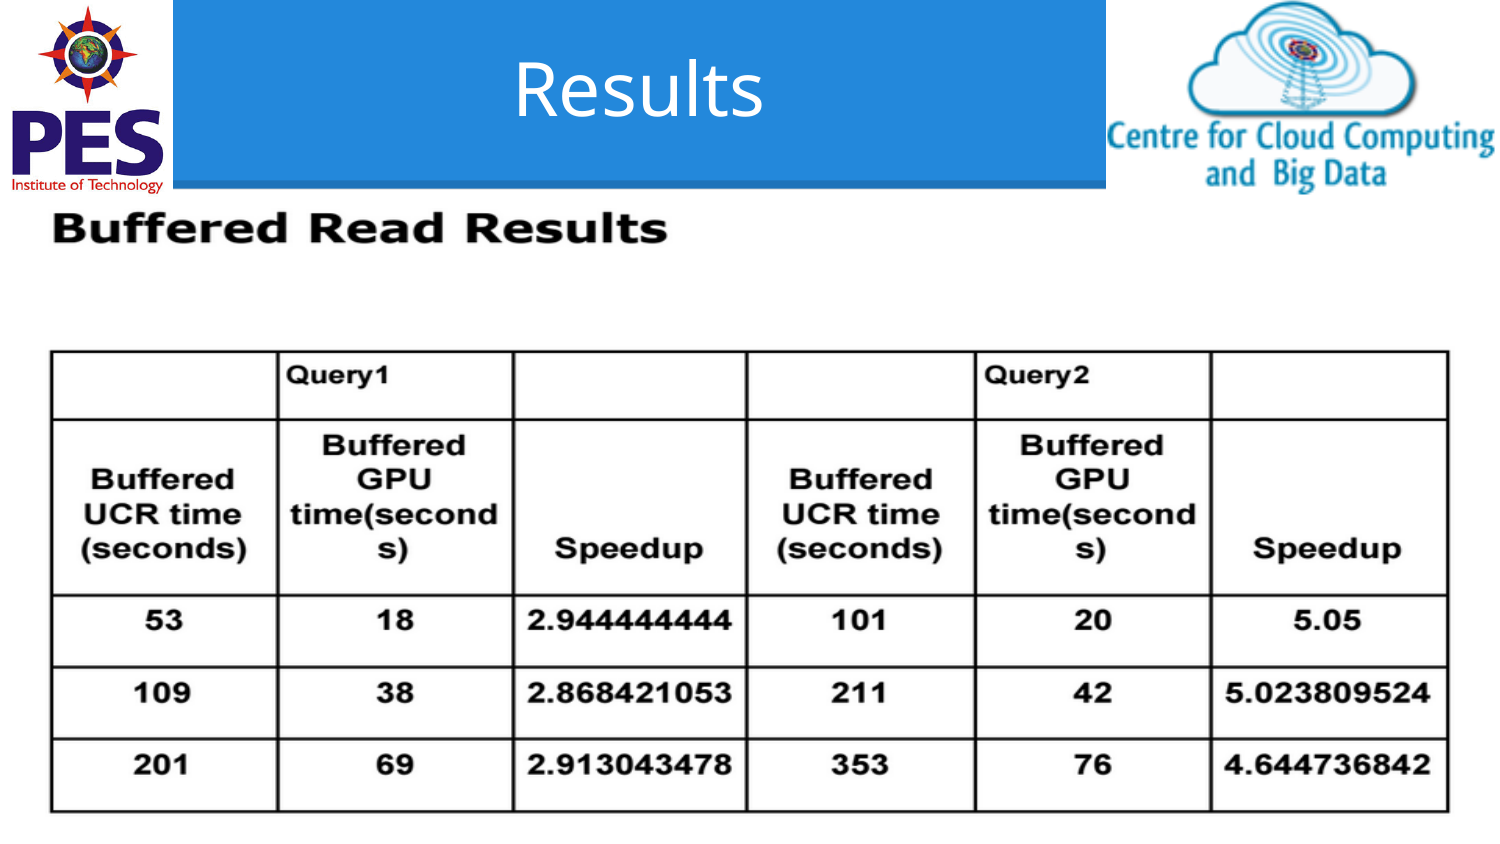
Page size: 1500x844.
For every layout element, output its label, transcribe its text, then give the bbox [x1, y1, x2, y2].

picture [0, 0, 1500, 824]
title Results [176, 28, 1100, 147]
